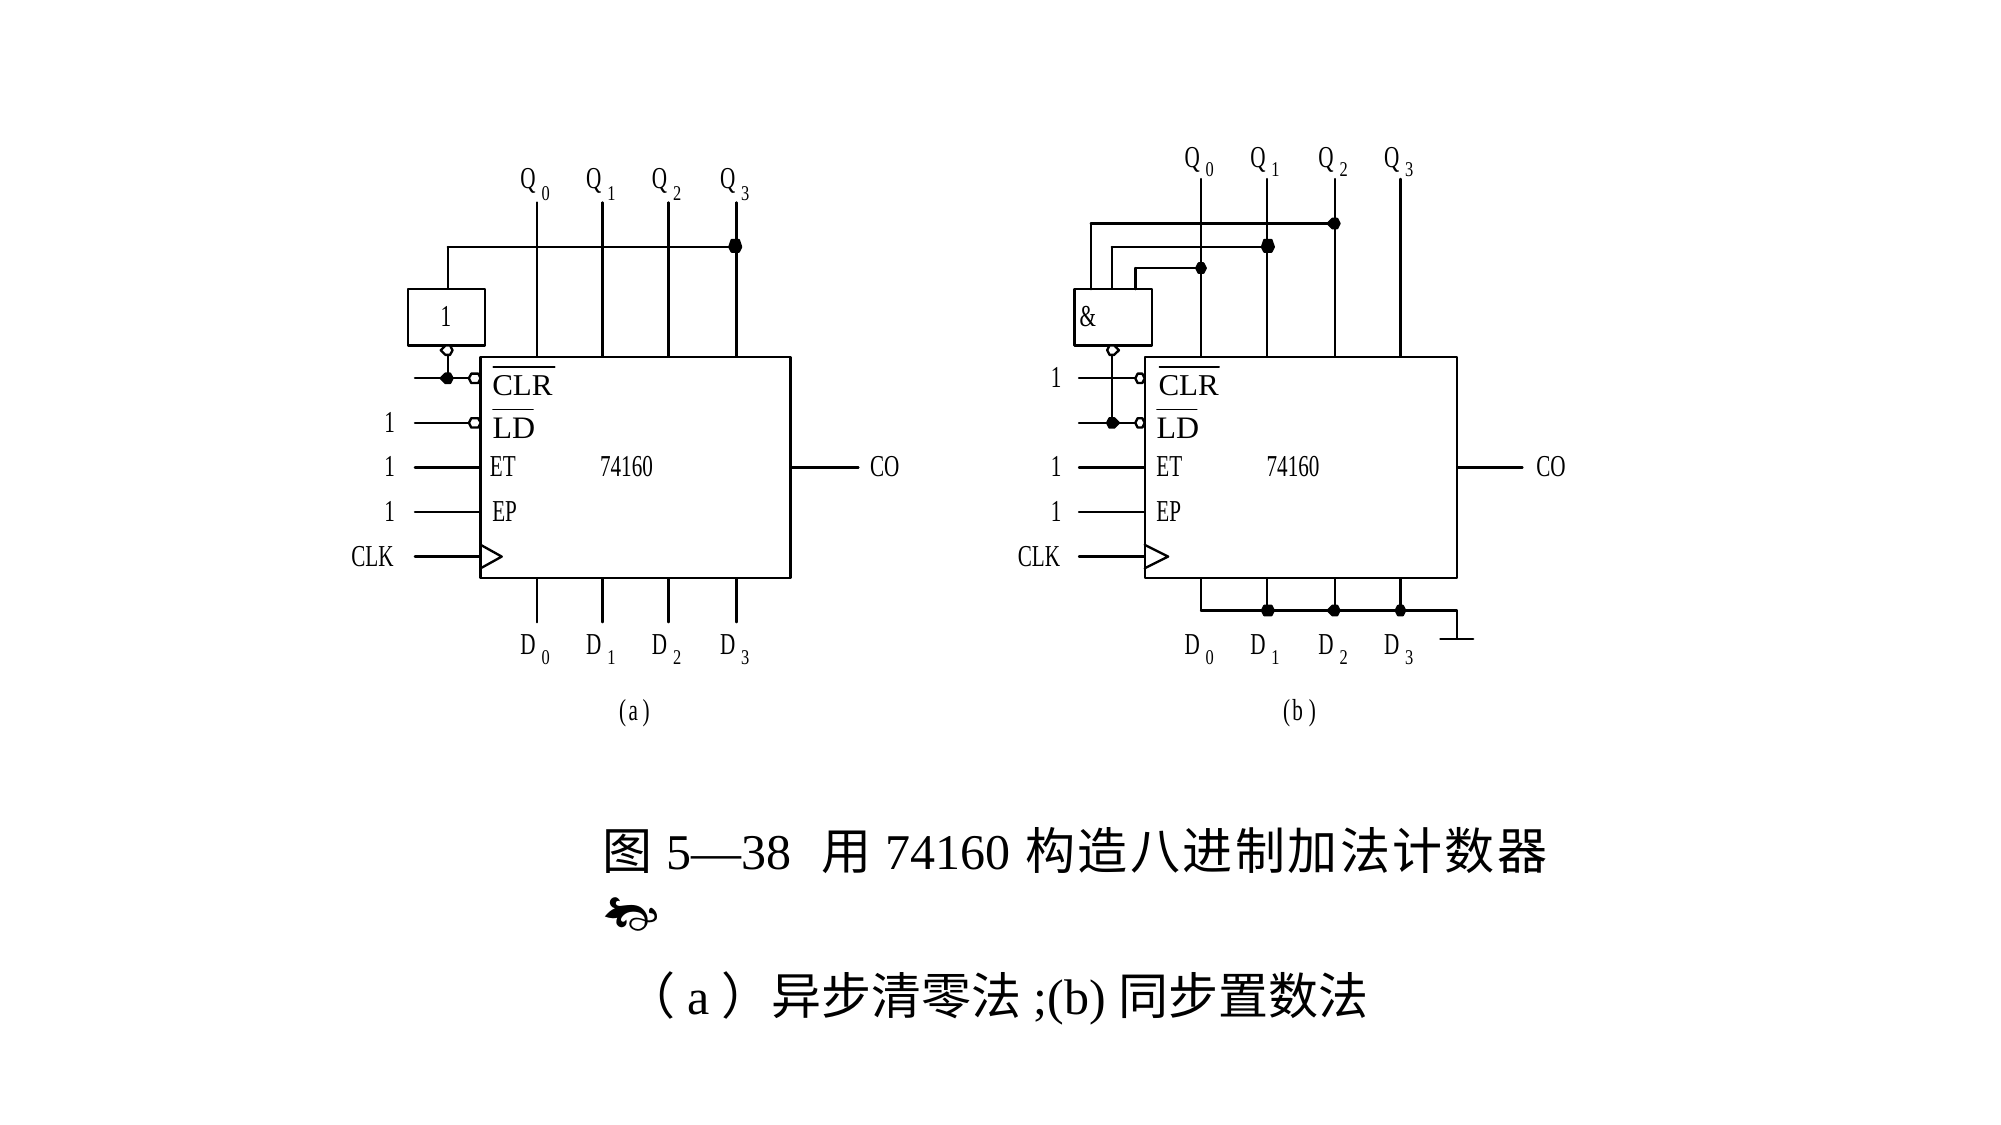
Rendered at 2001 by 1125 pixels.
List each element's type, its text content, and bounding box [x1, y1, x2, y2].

text_box 图5―38 用74160构造八进制加法计数器 （a）异步清零法;(b)同步置数法 [587, 812, 1563, 1033]
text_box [337, 124, 1600, 745]
